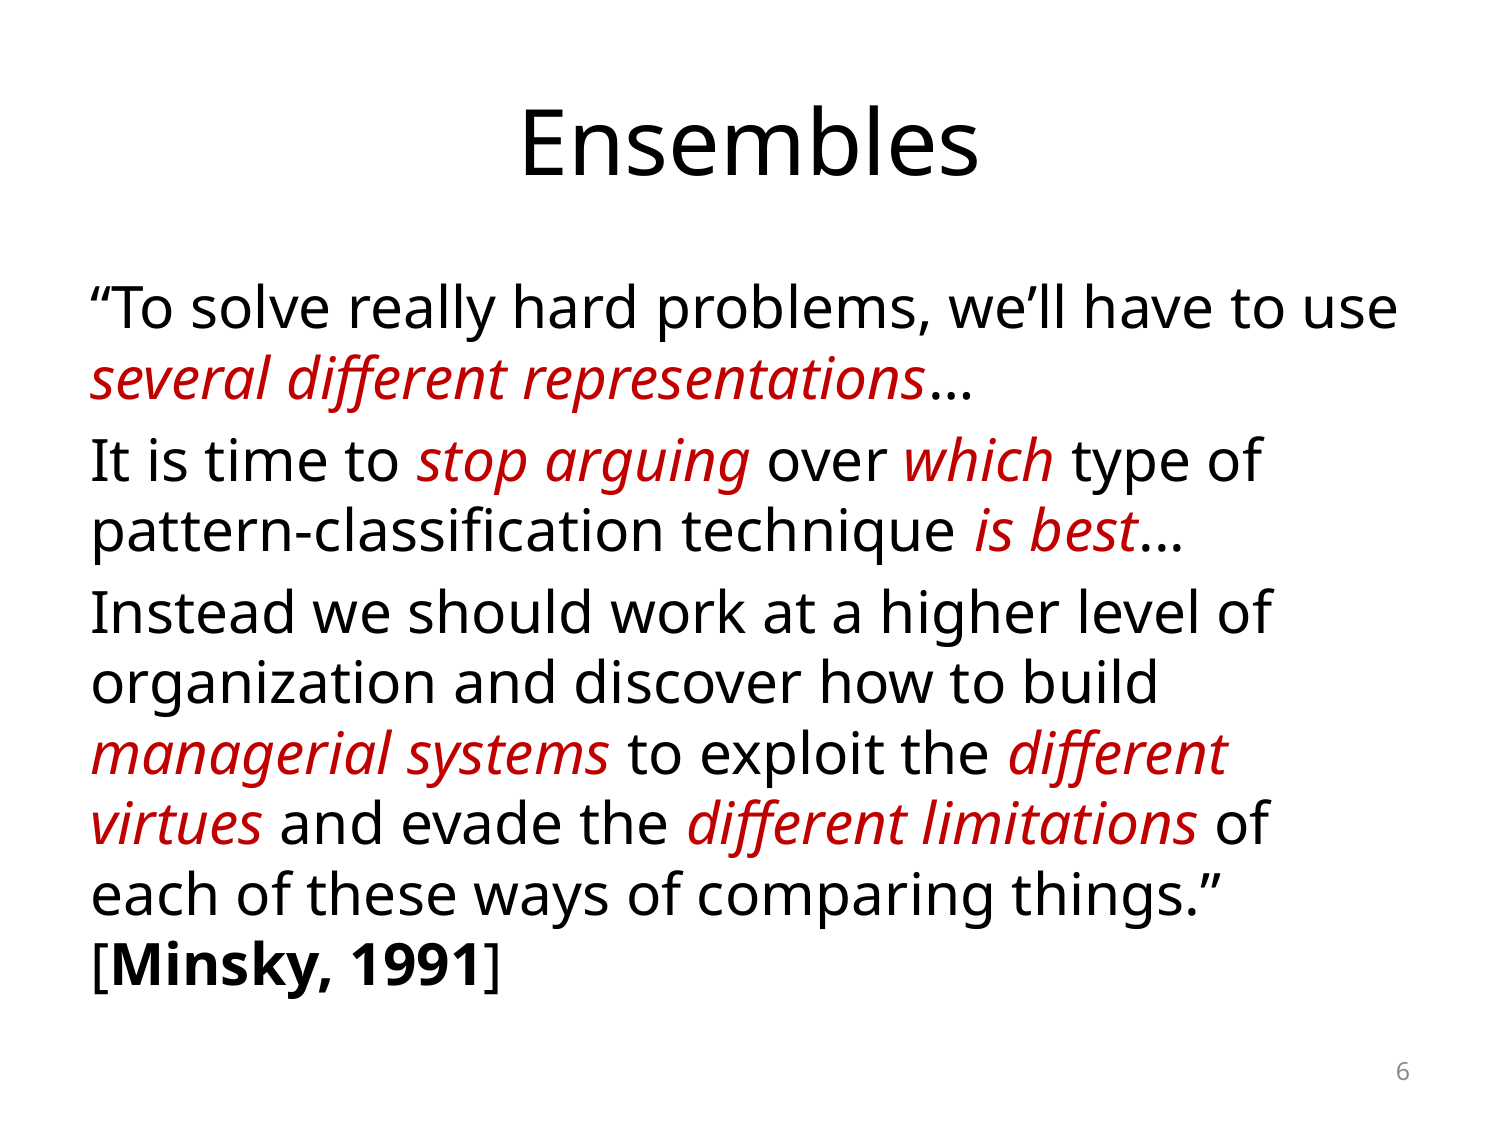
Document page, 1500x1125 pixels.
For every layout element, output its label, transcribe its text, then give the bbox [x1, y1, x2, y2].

list “To solve really hard problems, we’ll have to use several different representations… It is time to stop arguing over which type of pattern-classification technique is best... Instead we should work at a higher level of organization and discover how to build managerial systems to exploit the different virtues and evade the different limitations of each of these ways of comparing things.” [Minsky, 1991] [75, 262, 1425, 1005]
title Ensembles [75, 45, 1425, 233]
slide_number 6 [1074, 1042, 1425, 1103]
